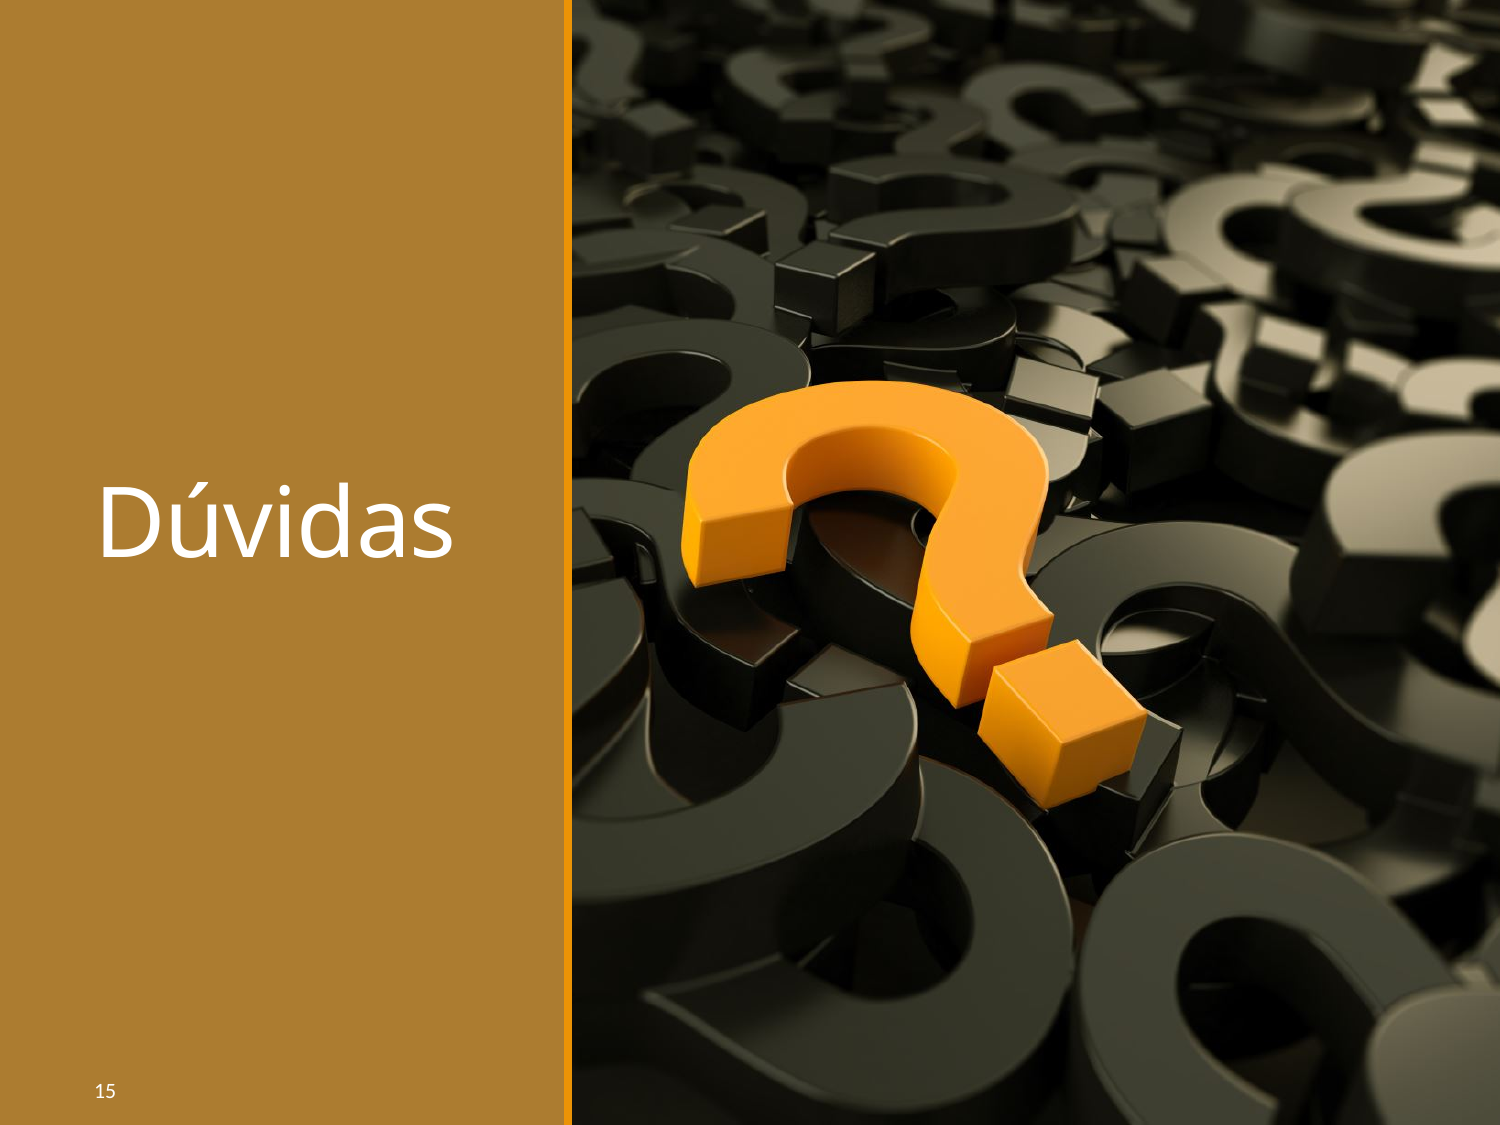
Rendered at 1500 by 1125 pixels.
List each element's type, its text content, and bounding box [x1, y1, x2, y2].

text_box [0, 0, 563, 1125]
text_box [563, 0, 568, 709]
picture [570, 0, 1500, 1125]
slide_number 15 [79, 1059, 171, 1120]
text_box [563, 721, 567, 1125]
text_box Dúvidas [79, 104, 507, 585]
